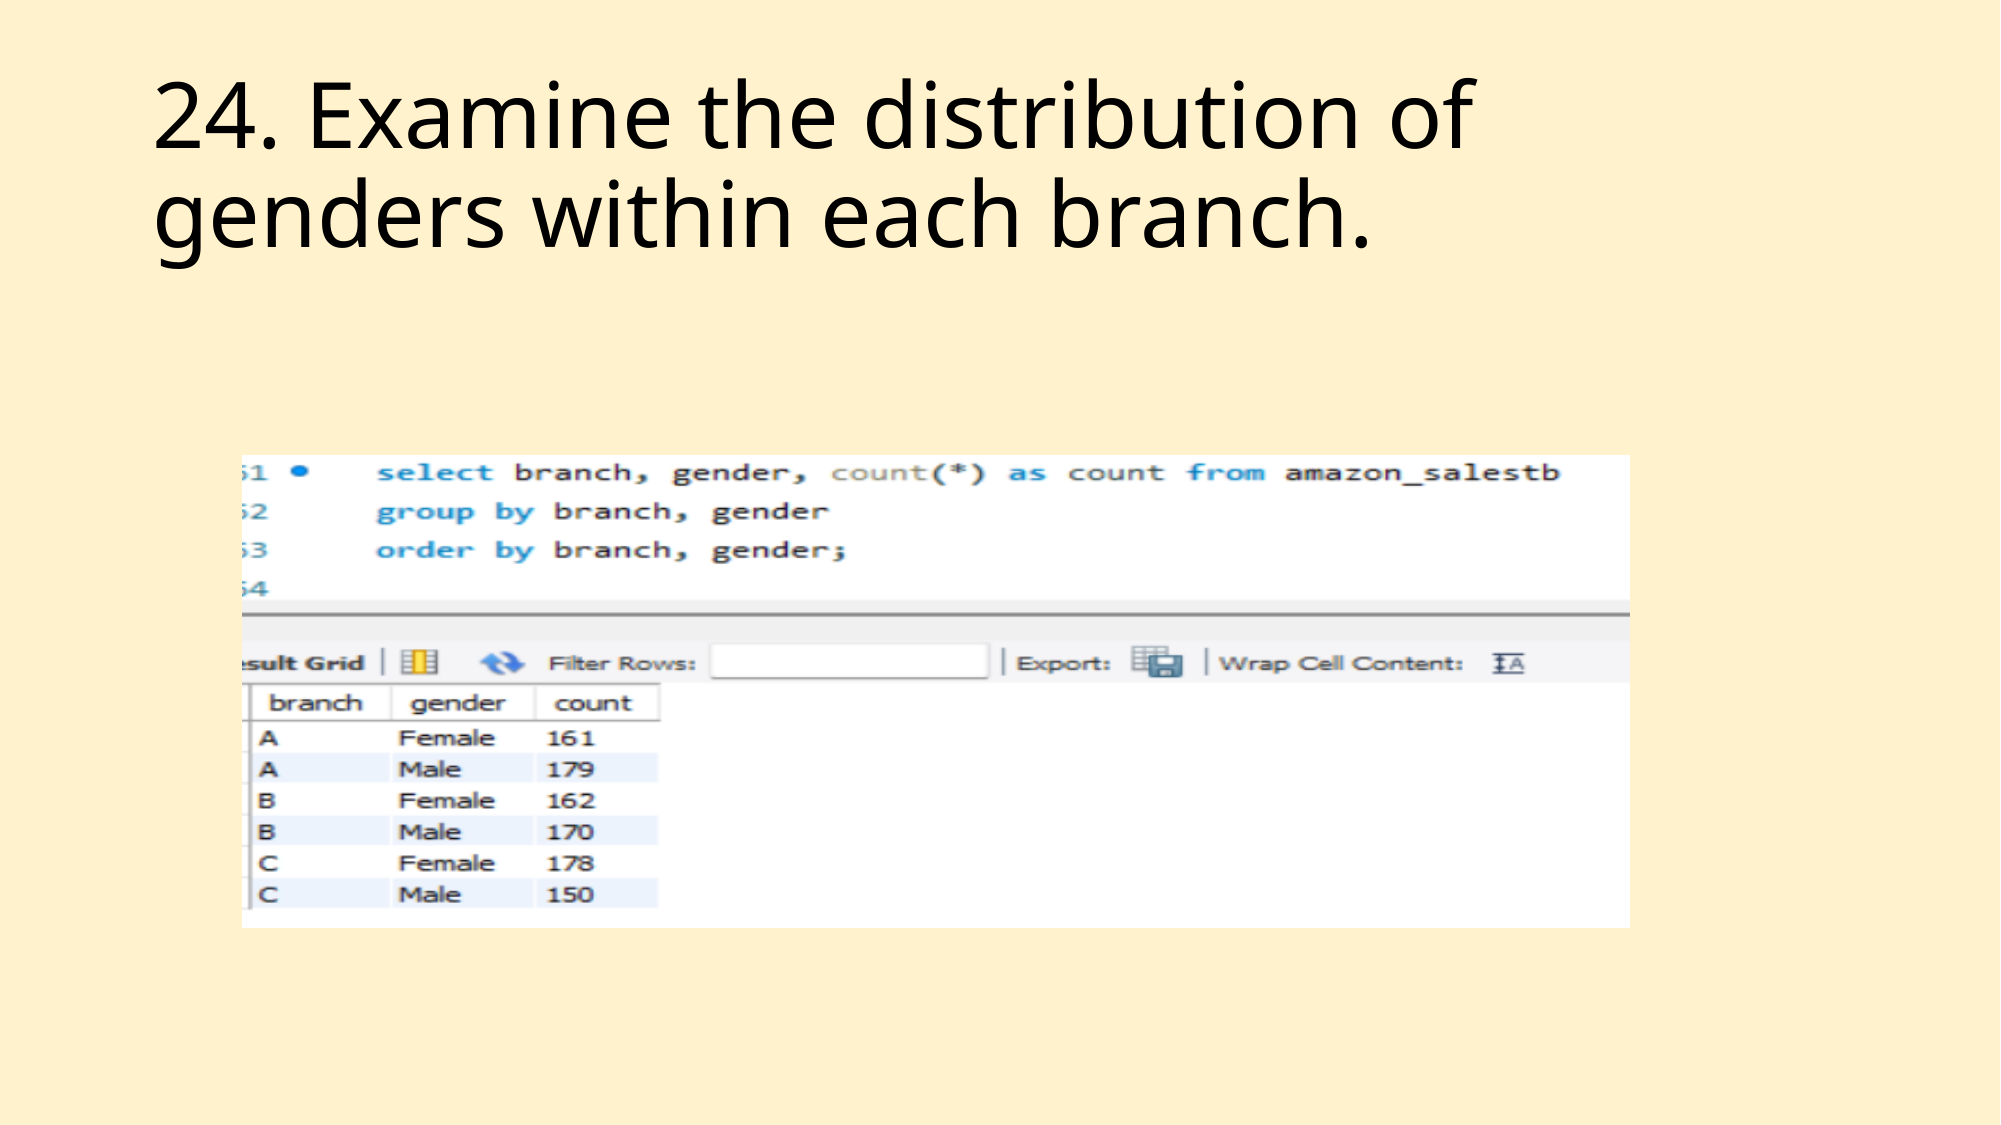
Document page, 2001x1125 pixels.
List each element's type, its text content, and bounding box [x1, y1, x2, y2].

title 24. Examine the distribution of genders within each branch. [137, 59, 1863, 278]
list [242, 455, 1630, 928]
